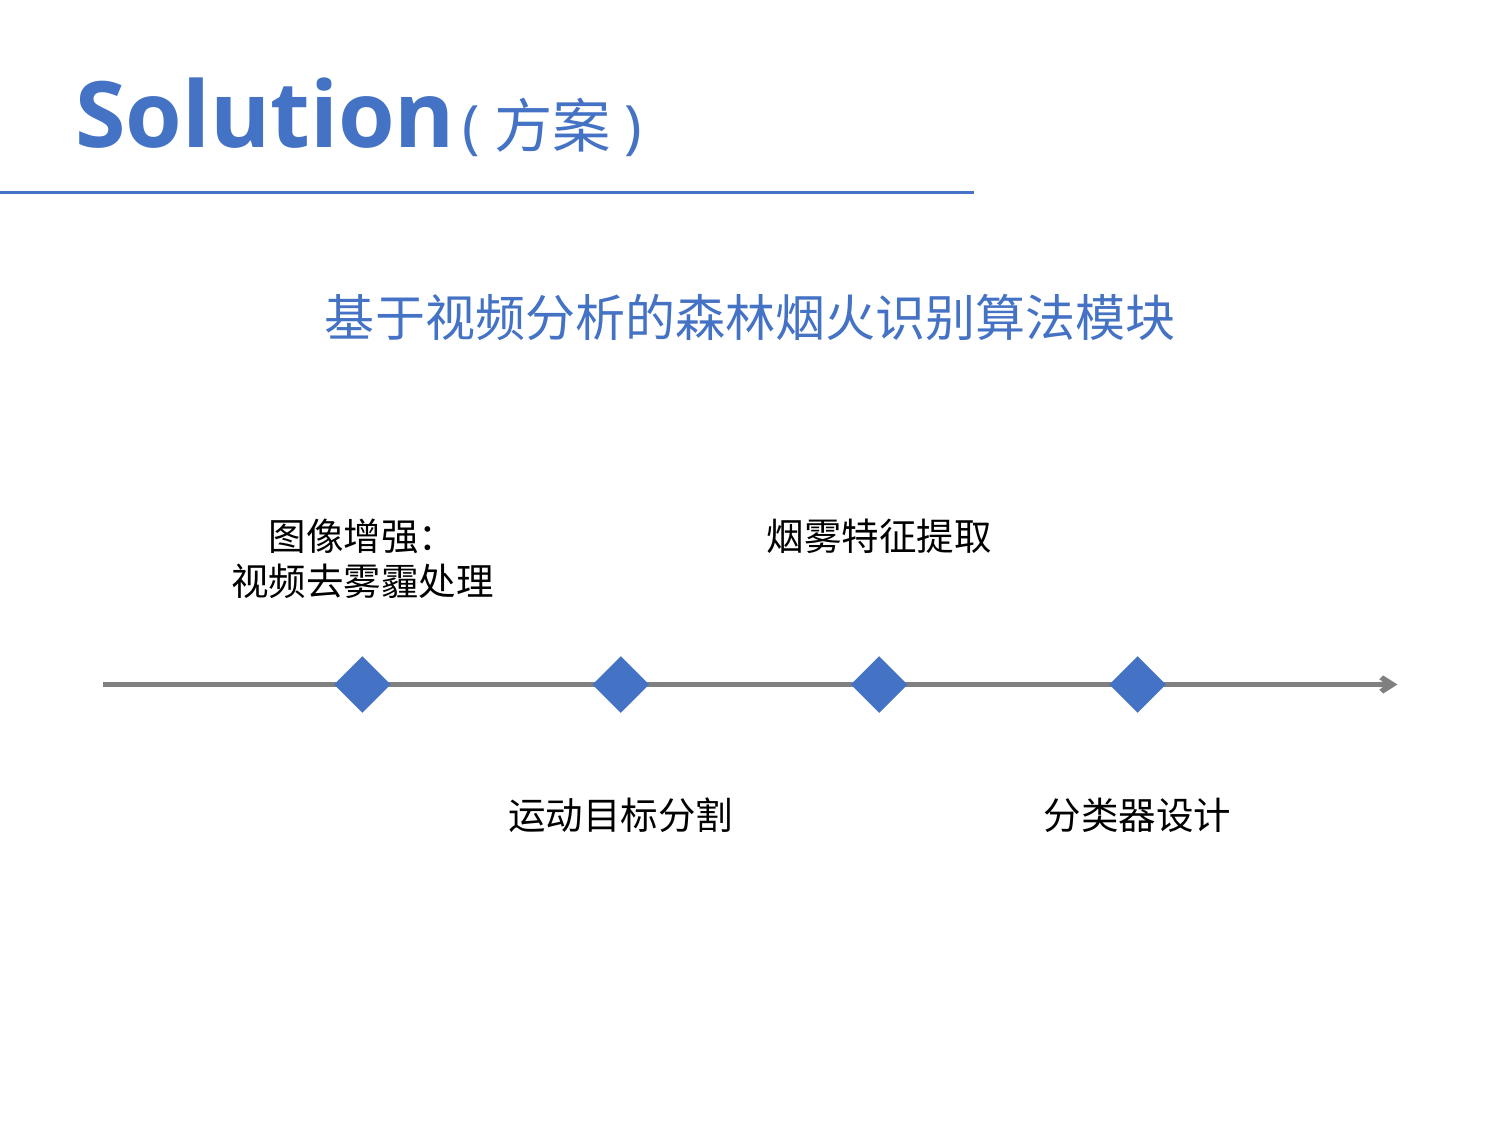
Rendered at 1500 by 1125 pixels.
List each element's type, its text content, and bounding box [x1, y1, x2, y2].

text_box 烟雾特征提取 [711, 505, 1047, 566]
list Solution (方案) [59, 48, 1265, 156]
text_box 基于视频分析的森林烟火识别算法模块 [106, 279, 1394, 355]
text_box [102, 664, 1398, 705]
text_box 图像增强： 视频去雾霾处理 [194, 505, 531, 611]
text_box 运动目标分割 [452, 784, 789, 845]
text_box 分类器设计 [969, 784, 1306, 845]
